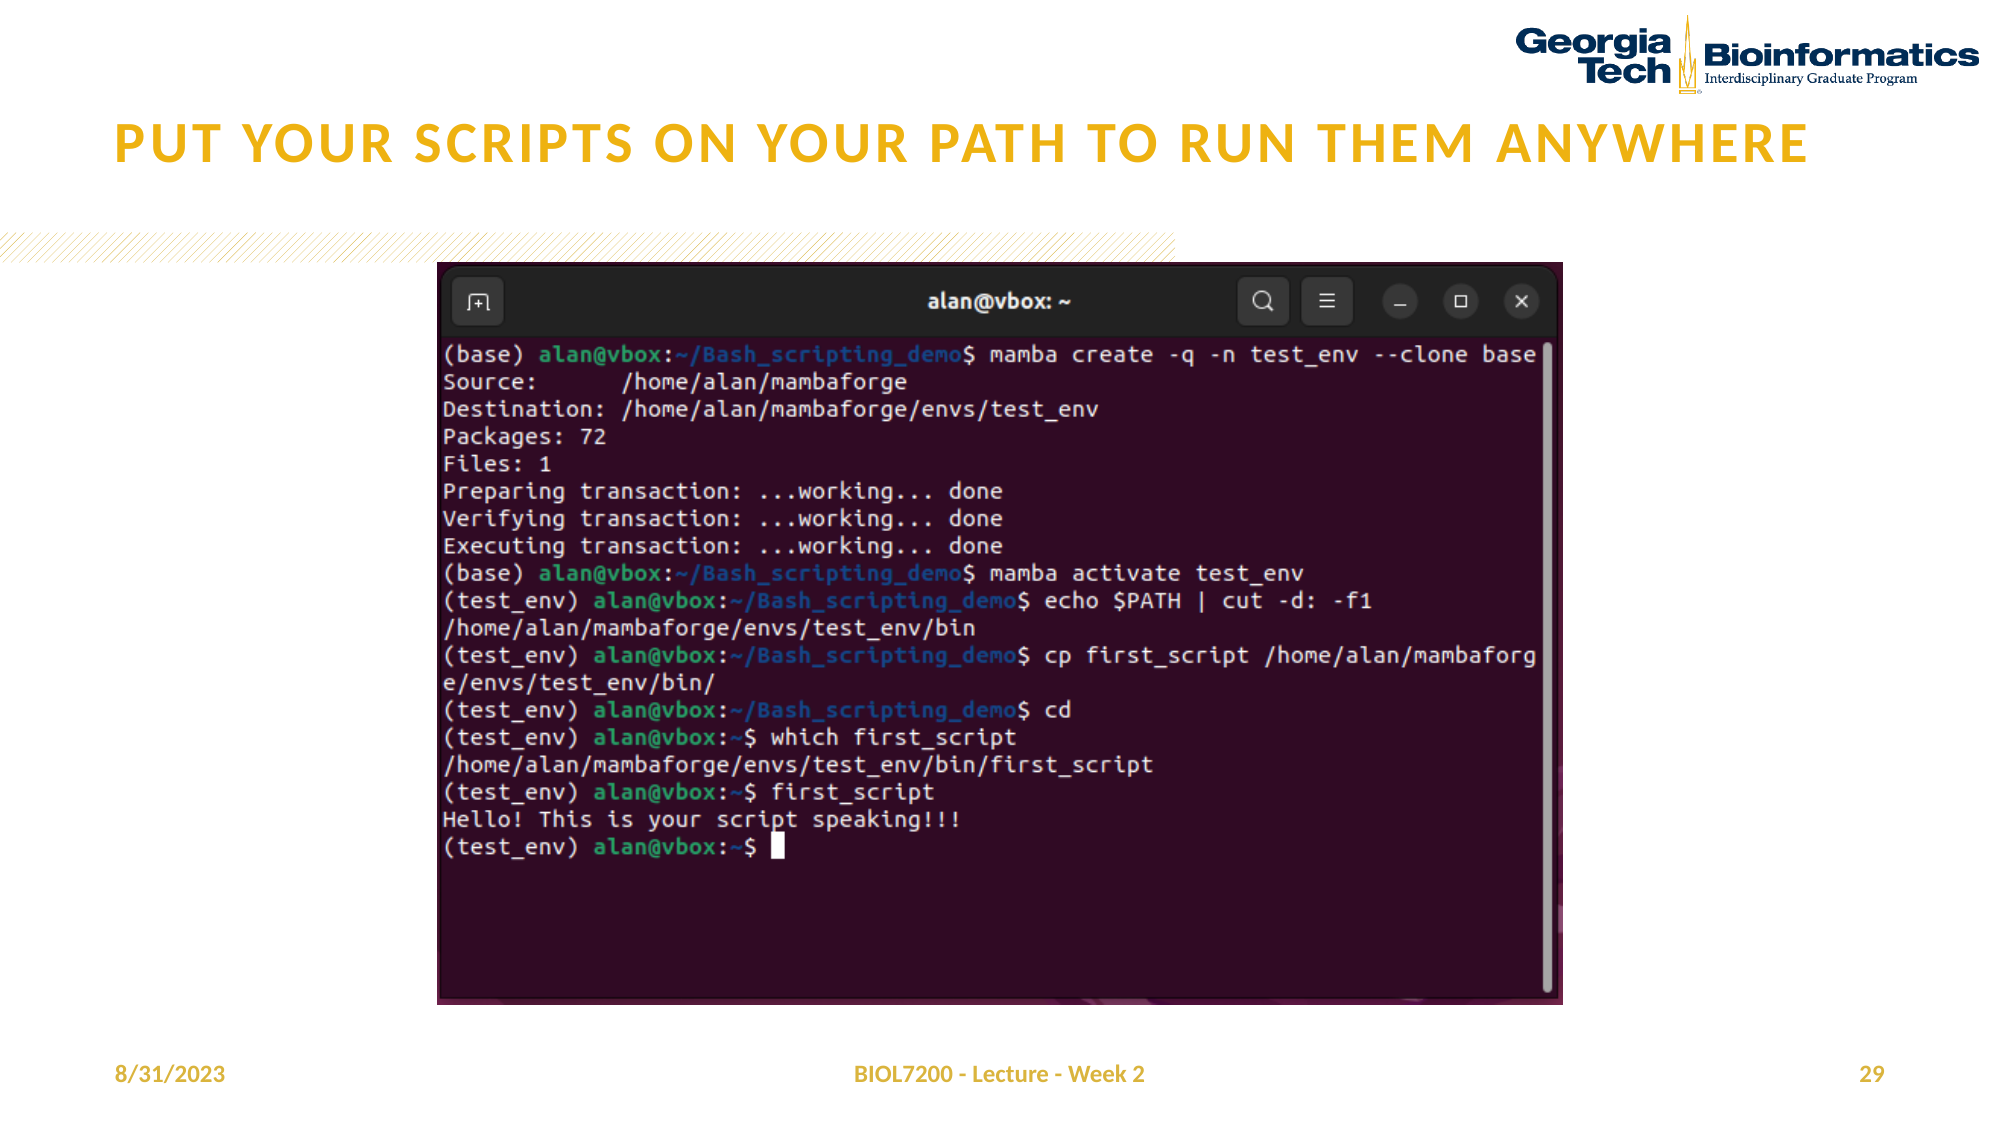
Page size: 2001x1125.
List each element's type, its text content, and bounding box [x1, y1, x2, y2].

slide_number 29 [1433, 1042, 1900, 1103]
picture [437, 262, 1563, 1006]
title put your scripts on your path to run them anywhere [99, 45, 1900, 233]
footer BIOL7200 - Lecture - Week 2 [683, 1042, 1317, 1103]
picture [1516, 15, 1979, 94]
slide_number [99, 1042, 567, 1103]
